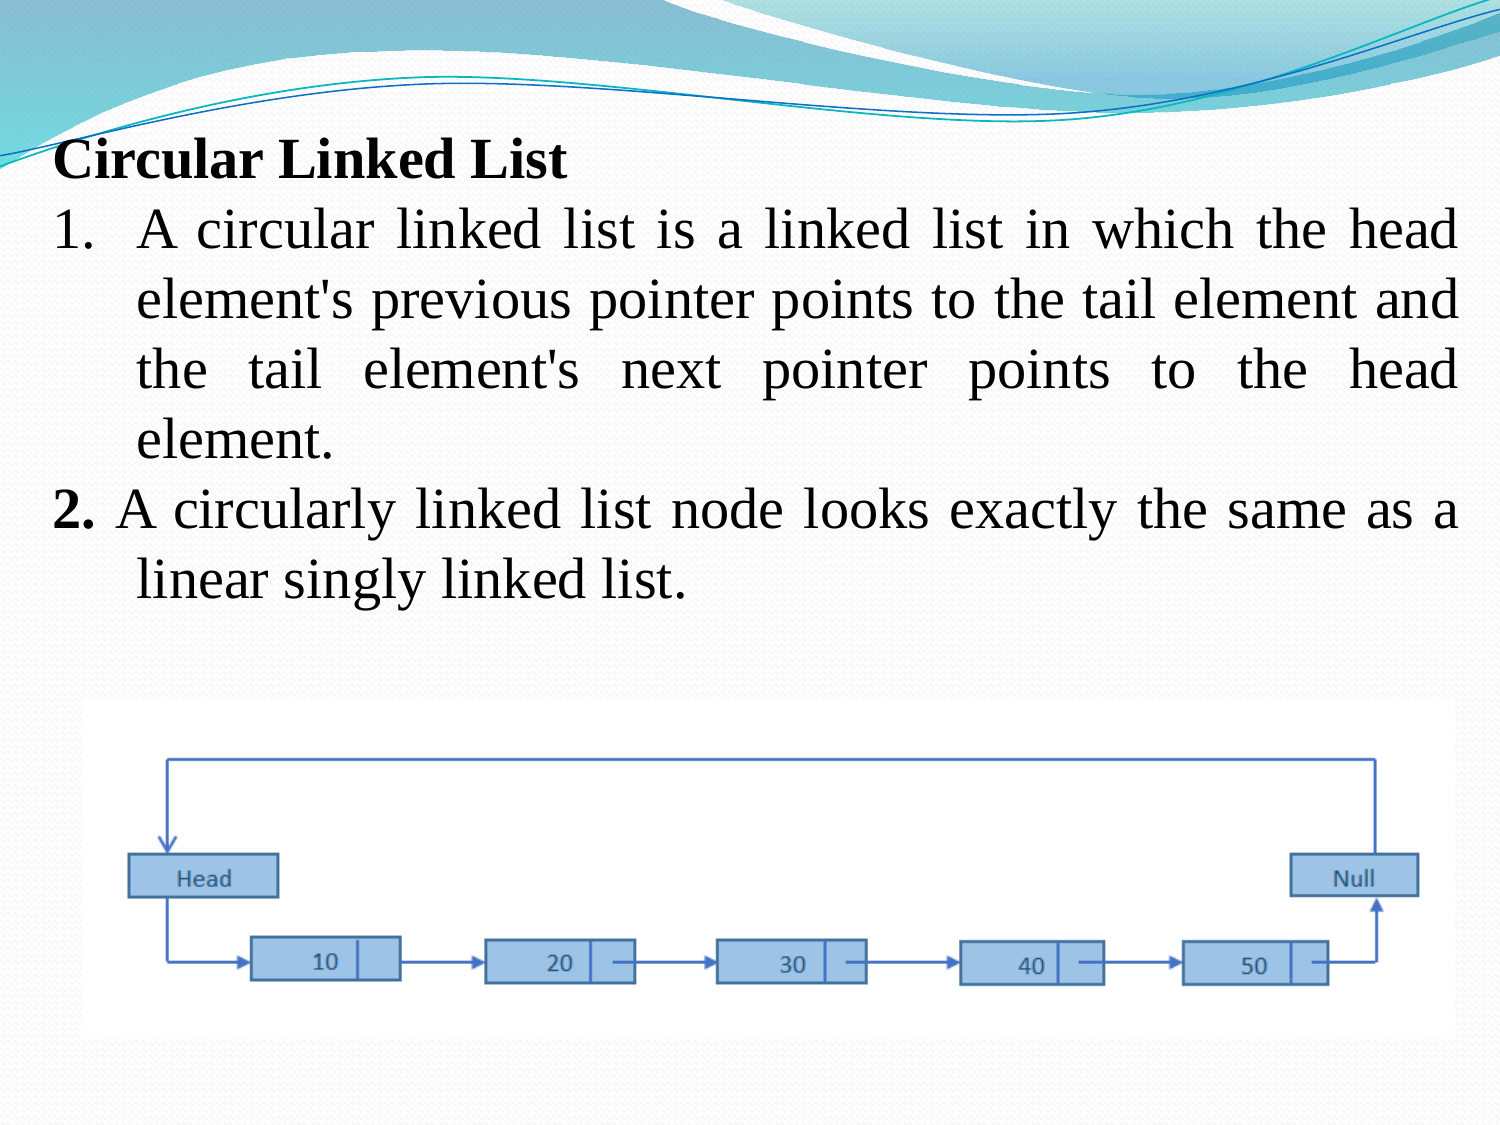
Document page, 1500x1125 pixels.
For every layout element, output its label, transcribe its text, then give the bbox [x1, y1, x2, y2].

text_box Circular Linked List A circular linked list is a linked list in which the head element's previous pointer points to the tail element and the tail element's next pointer points to the head element. 2. A circularly linked list node looks exactly the same as a linear singly linked list. [37, 112, 1475, 618]
picture [82, 699, 1456, 1038]
